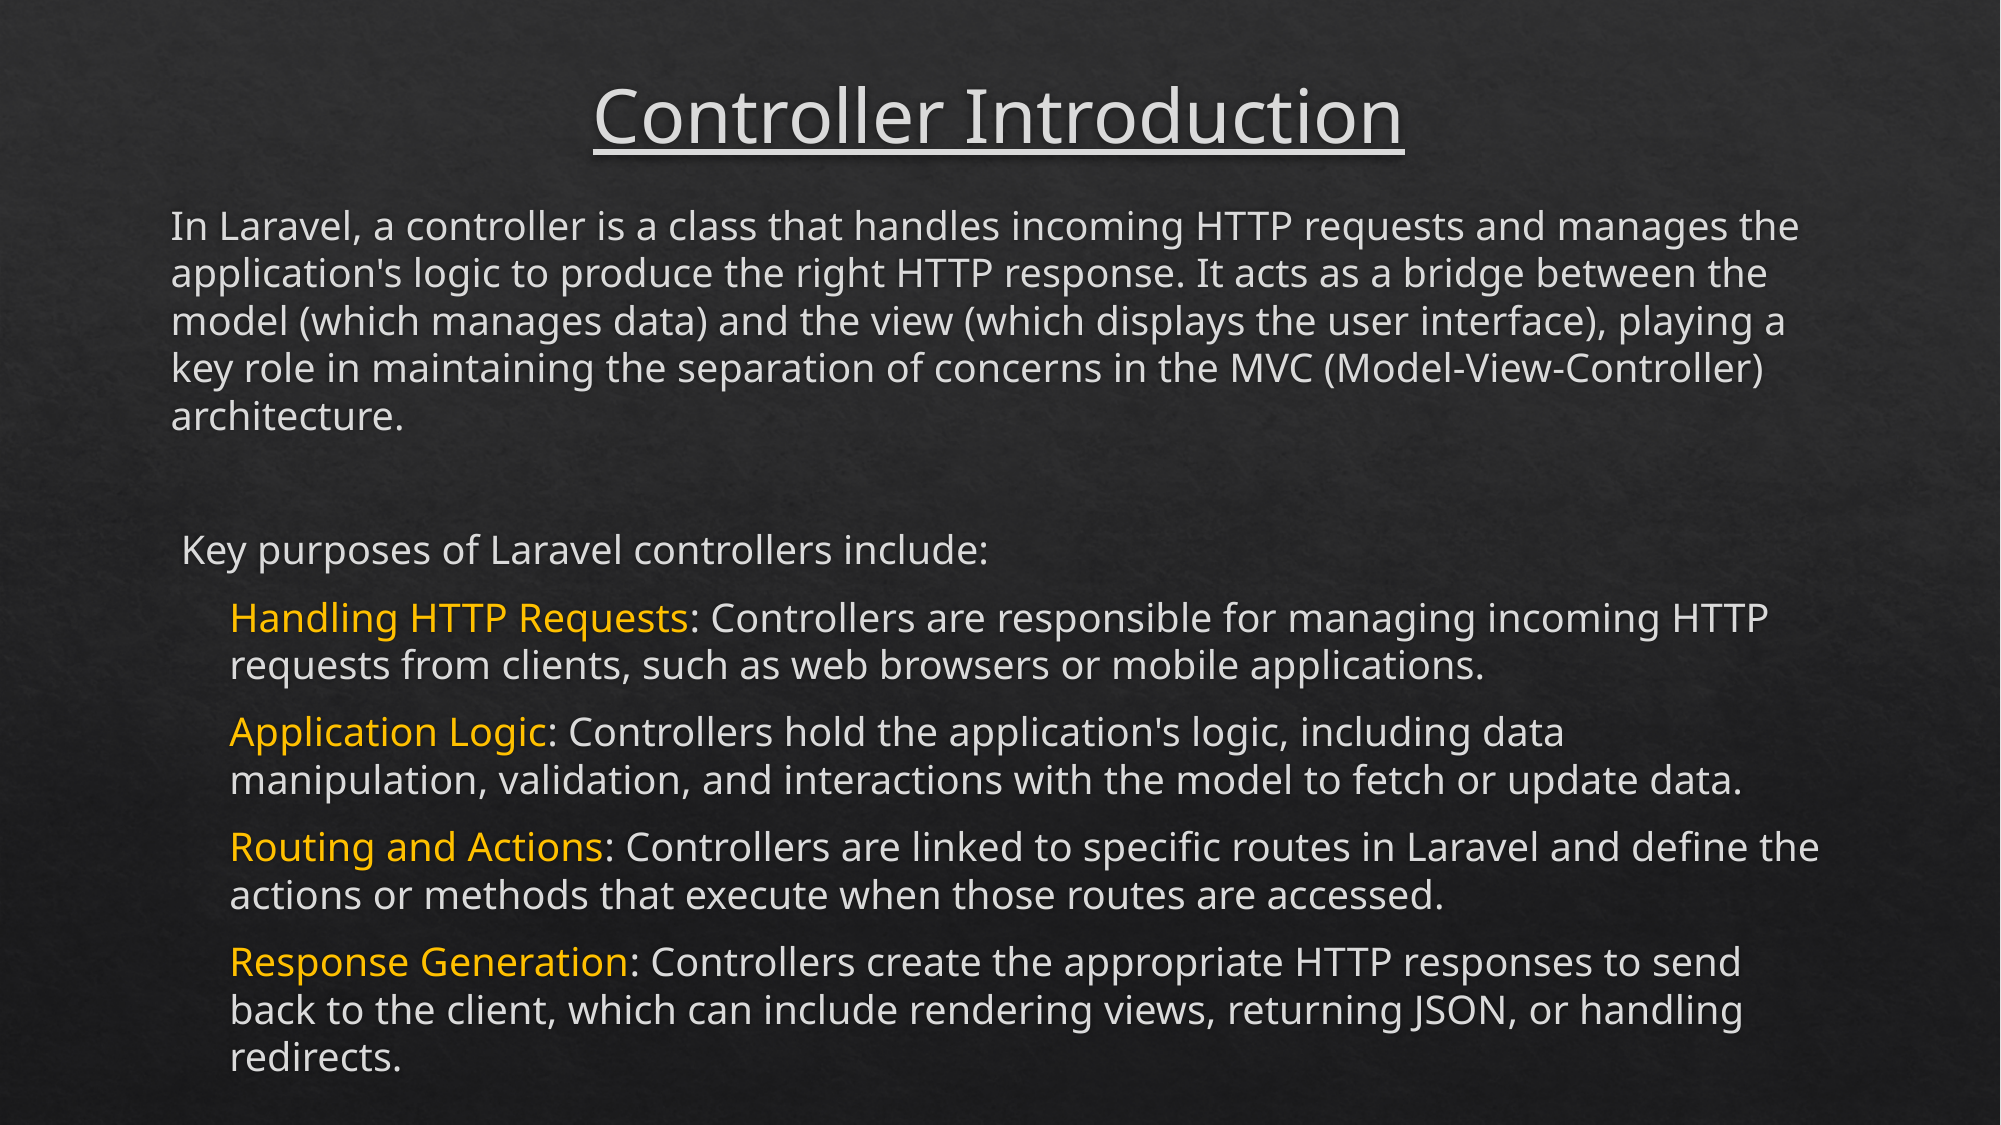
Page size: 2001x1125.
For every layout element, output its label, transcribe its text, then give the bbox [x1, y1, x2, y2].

list In Laravel, a controller is a class that handles incoming HTTP requests and manages the application's logic to produce the right HTTP response. It acts as a bridge between the model (which manages data) and the view (which displays the user interface), playing a key role in maintaining the separation of concerns in the MVC (Model-View-Controller) architecture. Key purposes of Laravel controllers include: Handling HTTP Requests: Controllers are responsible for managing incoming HTTP requests from clients, such as web browsers or mobile applications. Application Logic: Controllers hold the application's logic, including data manipulation, validation, and interactions with the model to fetch or update data. Routing and Actions: Controllers are linked to specific routes in Laravel and define the actions or methods that execute when those routes are accessed. Response Generation: Controllers create the appropriate HTTP responses to send back to the client, which can include rendering views, returning JSON, or handling redirects. [149, 193, 1849, 1092]
title Controller Introduction [149, 33, 1849, 189]
